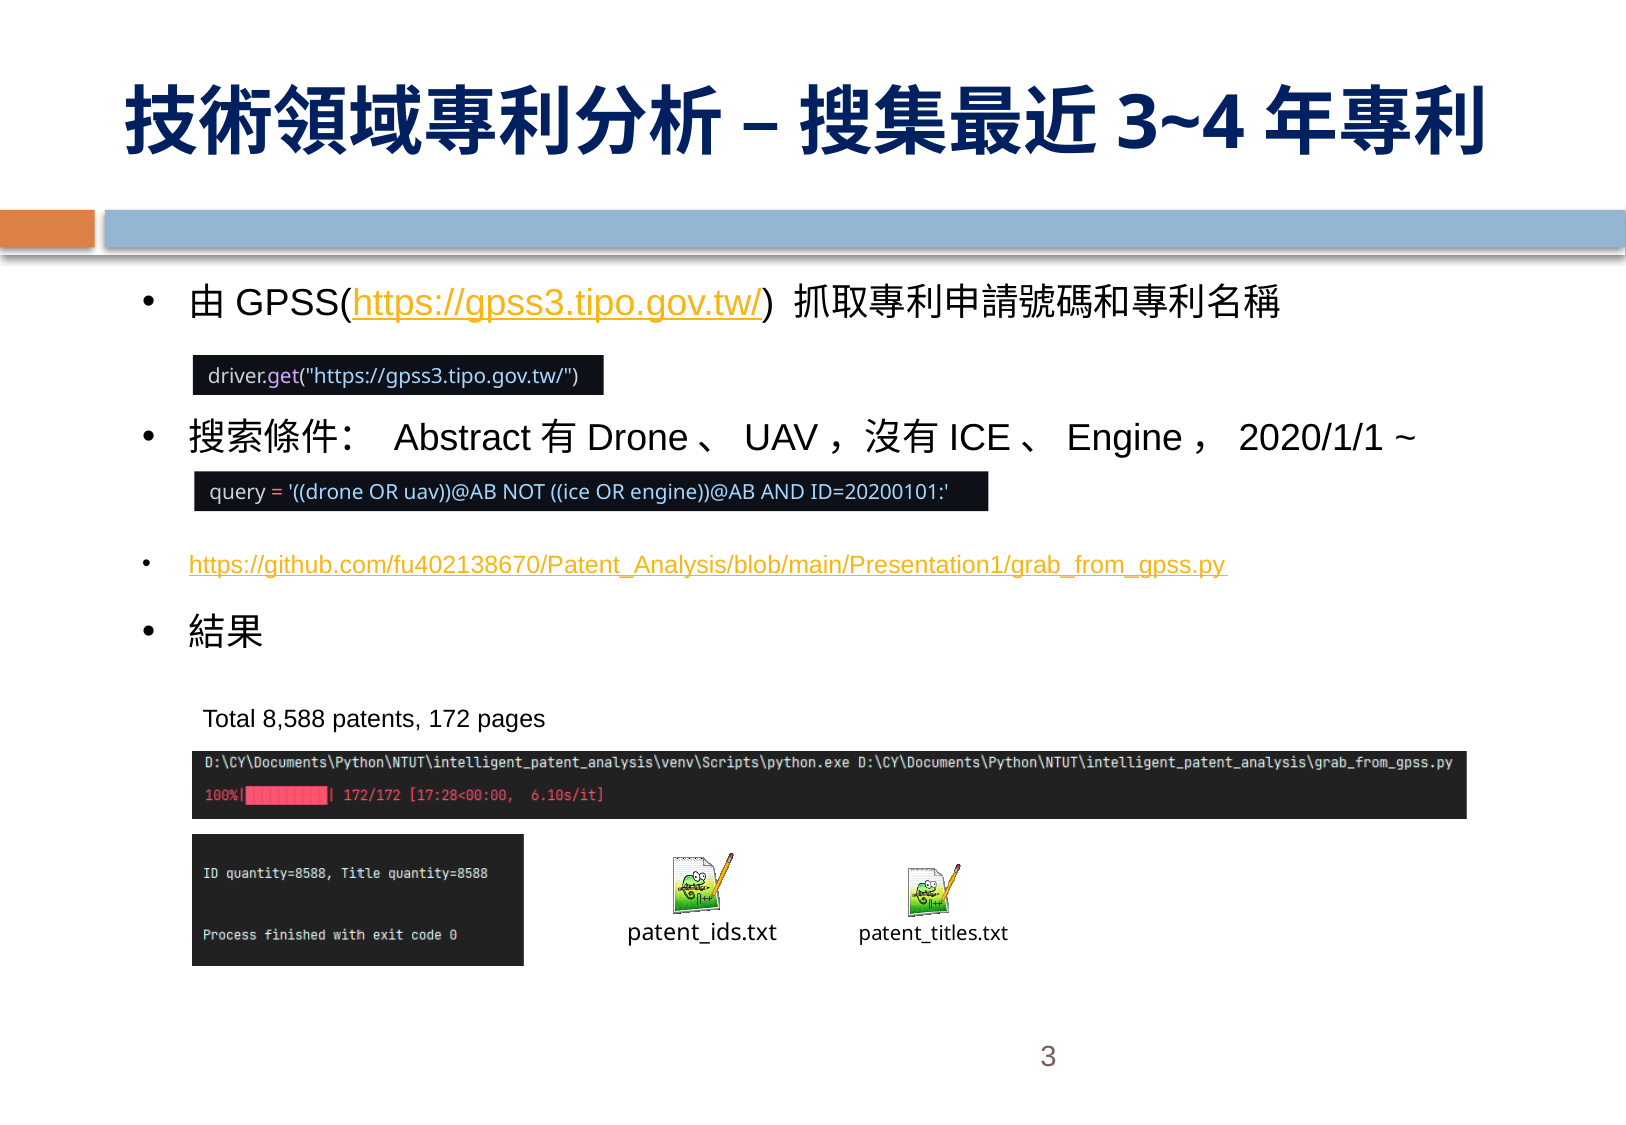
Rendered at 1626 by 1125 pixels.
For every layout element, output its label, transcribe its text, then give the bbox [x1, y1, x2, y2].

title 技術領域專利分析 – 搜集最近3~4年專利 [108, 37, 1558, 200]
text_box 由GPSS(https://gpss3.tipo.gov.tw/) 抓取專利申請號碼和專利名稱 搜索條件： Abstract有Drone、UAV，沒有ICE、Engine，2020/1/1 ~ https://github.com/fu402138670/Patent_Analysis/blob/main/Presentation1/grab_from_gpss.py 結果 [127, 270, 1577, 661]
text_box query = '((drone OR uav))@AB NOT ((ice OR engine))@AB AND ID=20200101:' [194, 471, 989, 512]
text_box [839, 863, 1027, 953]
picture [192, 834, 525, 966]
text_box driver.get("https://gpss3.tipo.gov.tw/") [192, 355, 604, 395]
text_box Total 8,588 patents, 172 pages [174, 702, 553, 733]
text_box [608, 852, 796, 956]
footer 3 [108, 1025, 1072, 1085]
picture [192, 751, 1469, 820]
